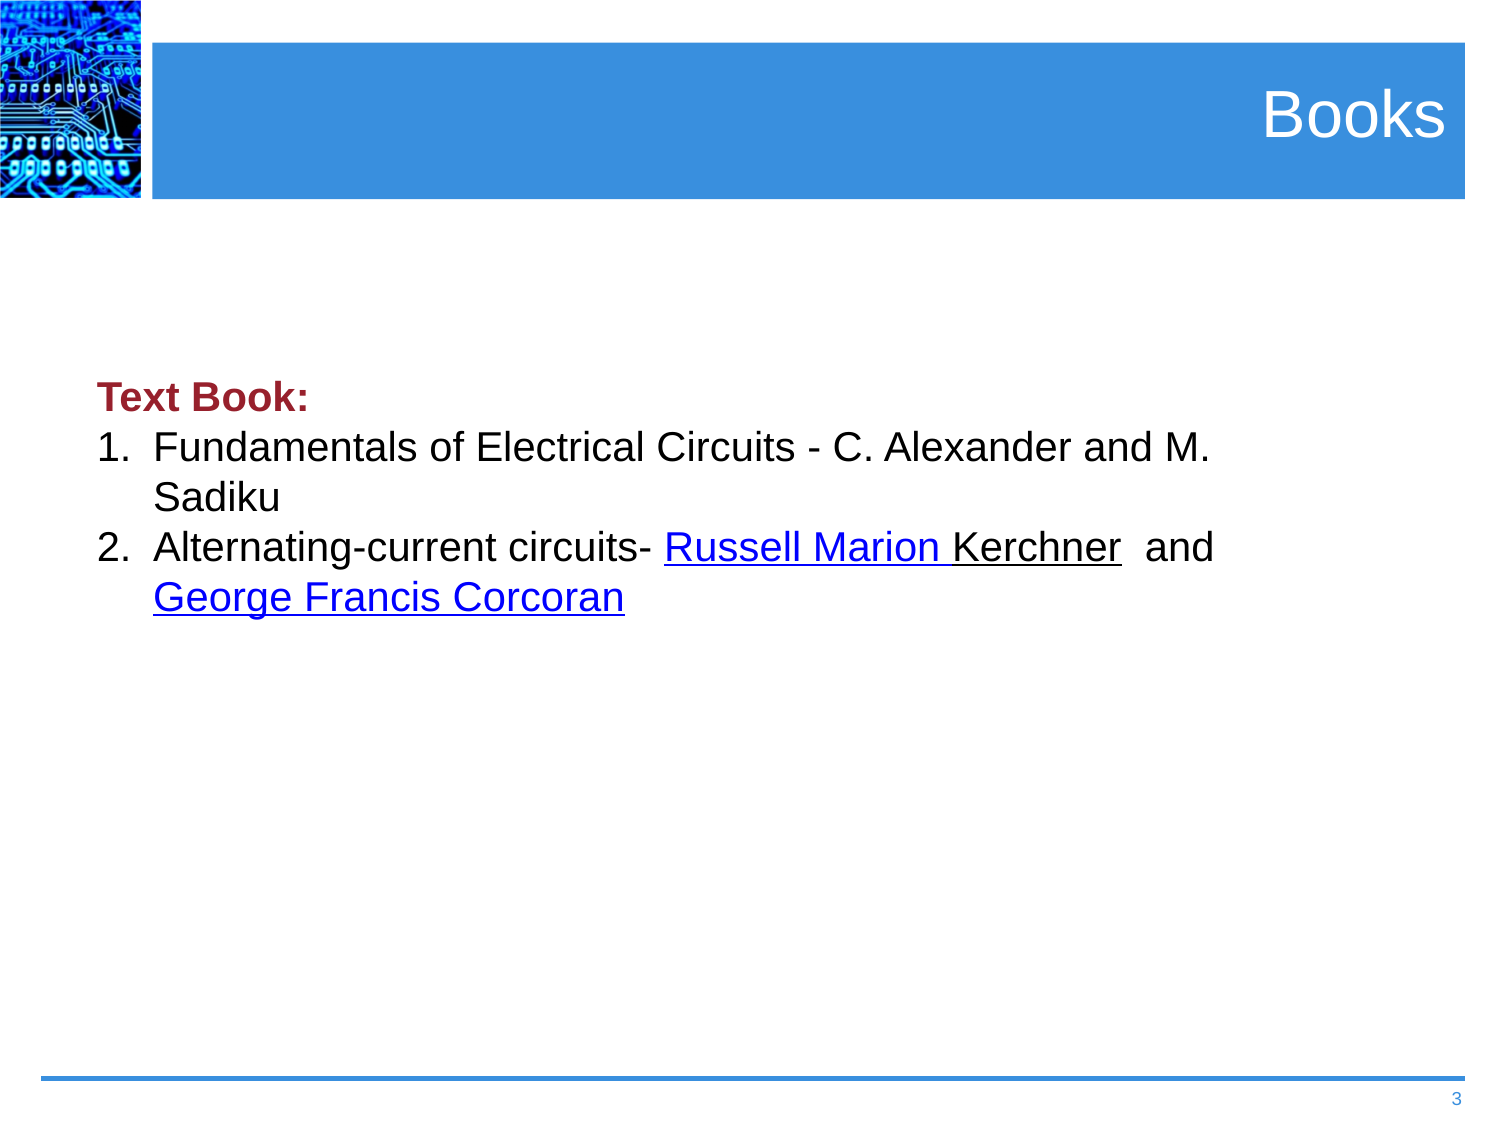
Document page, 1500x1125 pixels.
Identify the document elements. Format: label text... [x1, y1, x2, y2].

picture [1, 1, 140, 197]
text_box Text Book: Fundamentals of Electrical Circuits - C. Alexander and M. Sadiku Alternating-current circuits- Russell Marion Kerchner and George Francis Corcoran [82, 362, 1350, 678]
title Books [304, 54, 1463, 159]
slide_number 3 [1421, 1080, 1463, 1116]
picture [6, 176, 32, 197]
